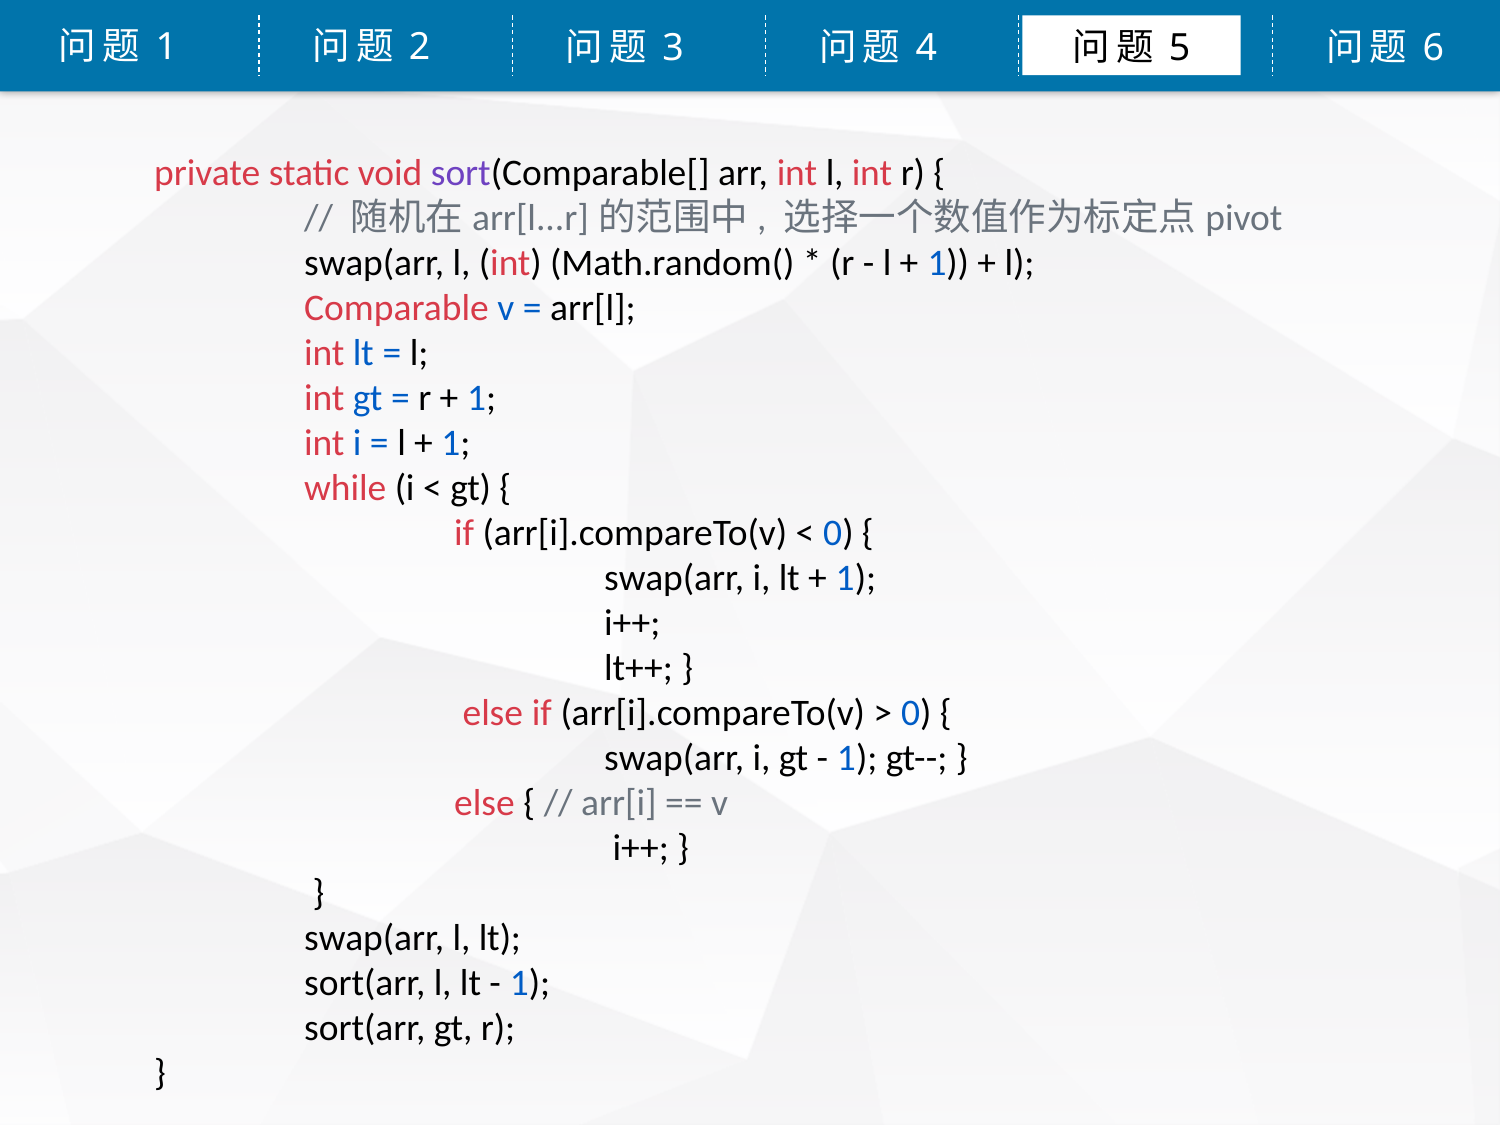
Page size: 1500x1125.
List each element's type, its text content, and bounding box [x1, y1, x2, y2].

text_box 问题3 [515, 15, 734, 76]
text_box 问题2 [262, 14, 481, 74]
text_box 问题5 [1022, 15, 1241, 76]
picture [0, 92, 1500, 1125]
text_box 问题6 [1275, 15, 1495, 76]
text_box private static void sort(Comparable[] arr, int l, int r) { // 随机在arr[l...r]的范围中, 选择一个数值作为标定点pivot swap(arr, l, (int) (Math.random() * (r - l + 1)) + l); Comparable v = arr[l]; int lt = l; int gt = r + 1; int i = l + 1; while (i < gt) { if (arr[i].compareTo(v) < 0) { swap(arr, i, lt + 1); i++; lt++; } else if (arr[i].compareTo(v) > 0) { swap(arr, i, gt - 1); gt--; } else { // arr[i] == v i++; } } swap(arr, l, lt); sort(arr, l, lt - 1); sort(arr, gt, r); } [139, 140, 1361, 1100]
text_box [0, 0, 1500, 92]
text_box 问题4 [768, 15, 988, 76]
text_box 问题1 [8, 14, 228, 74]
